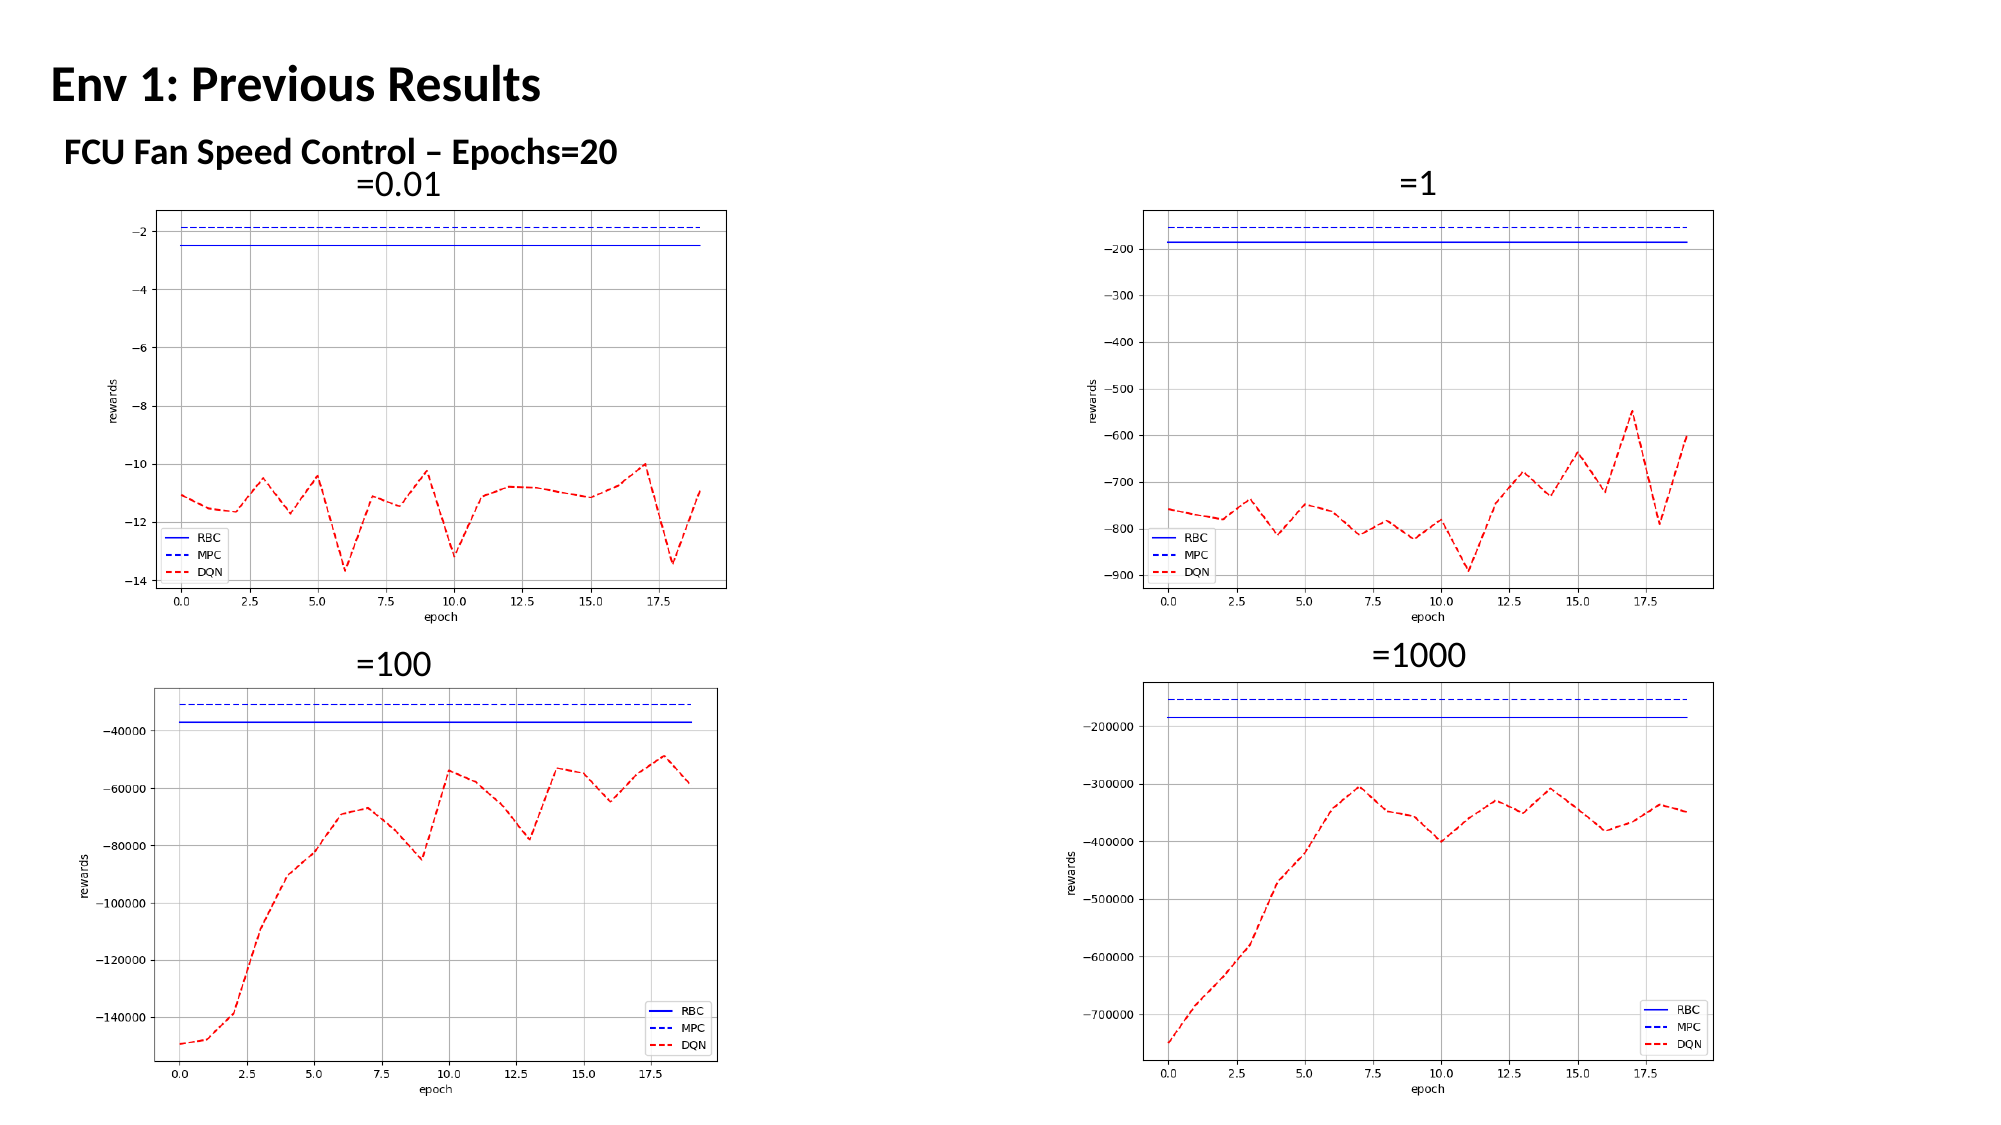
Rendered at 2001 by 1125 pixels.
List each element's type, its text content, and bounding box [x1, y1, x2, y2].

list Env 1: Previous Results [35, 41, 847, 120]
text_box FCU Fan Speed Control – Epochs=20 [49, 119, 634, 180]
picture [63, 151, 799, 1114]
picture [1049, 151, 1786, 1114]
